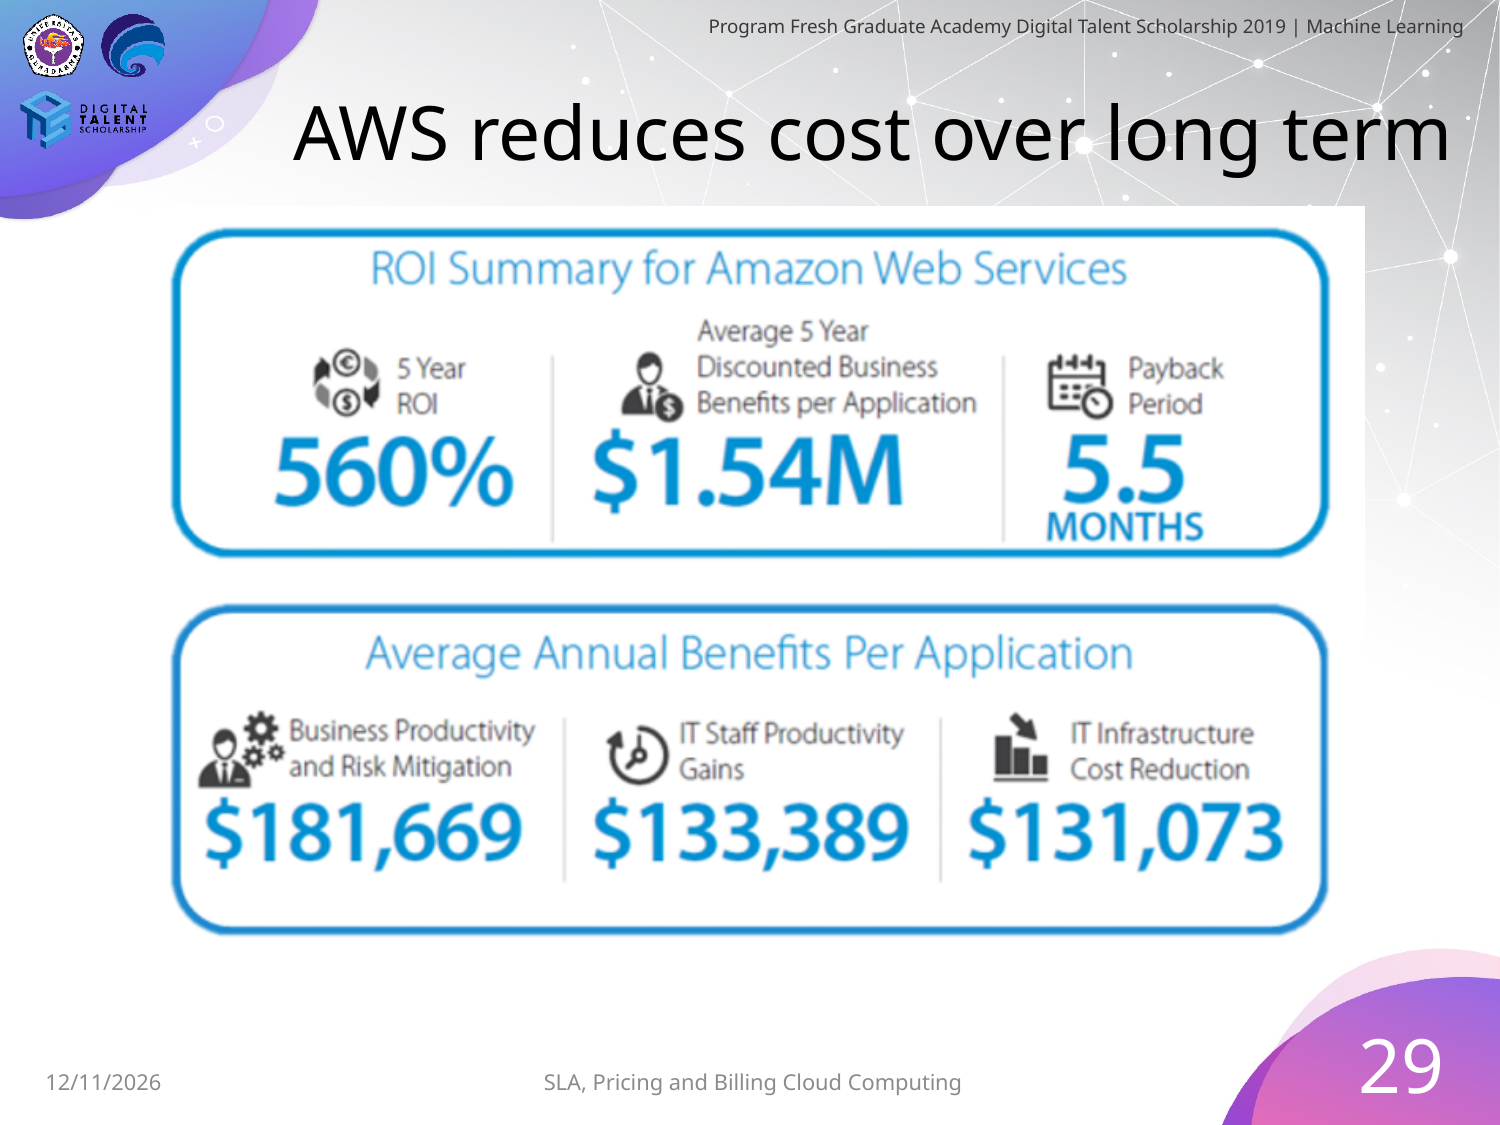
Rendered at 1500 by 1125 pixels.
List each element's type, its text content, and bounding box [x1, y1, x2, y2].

title AWS reduces cost over long term [271, 66, 1477, 207]
picture [0, 0, 1500, 1125]
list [150, 206, 1365, 962]
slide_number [30, 1053, 272, 1114]
slide_number 29 [1327, 1025, 1477, 1115]
footer SLA, Pricing and Billing Cloud Computing [386, 1053, 1121, 1114]
